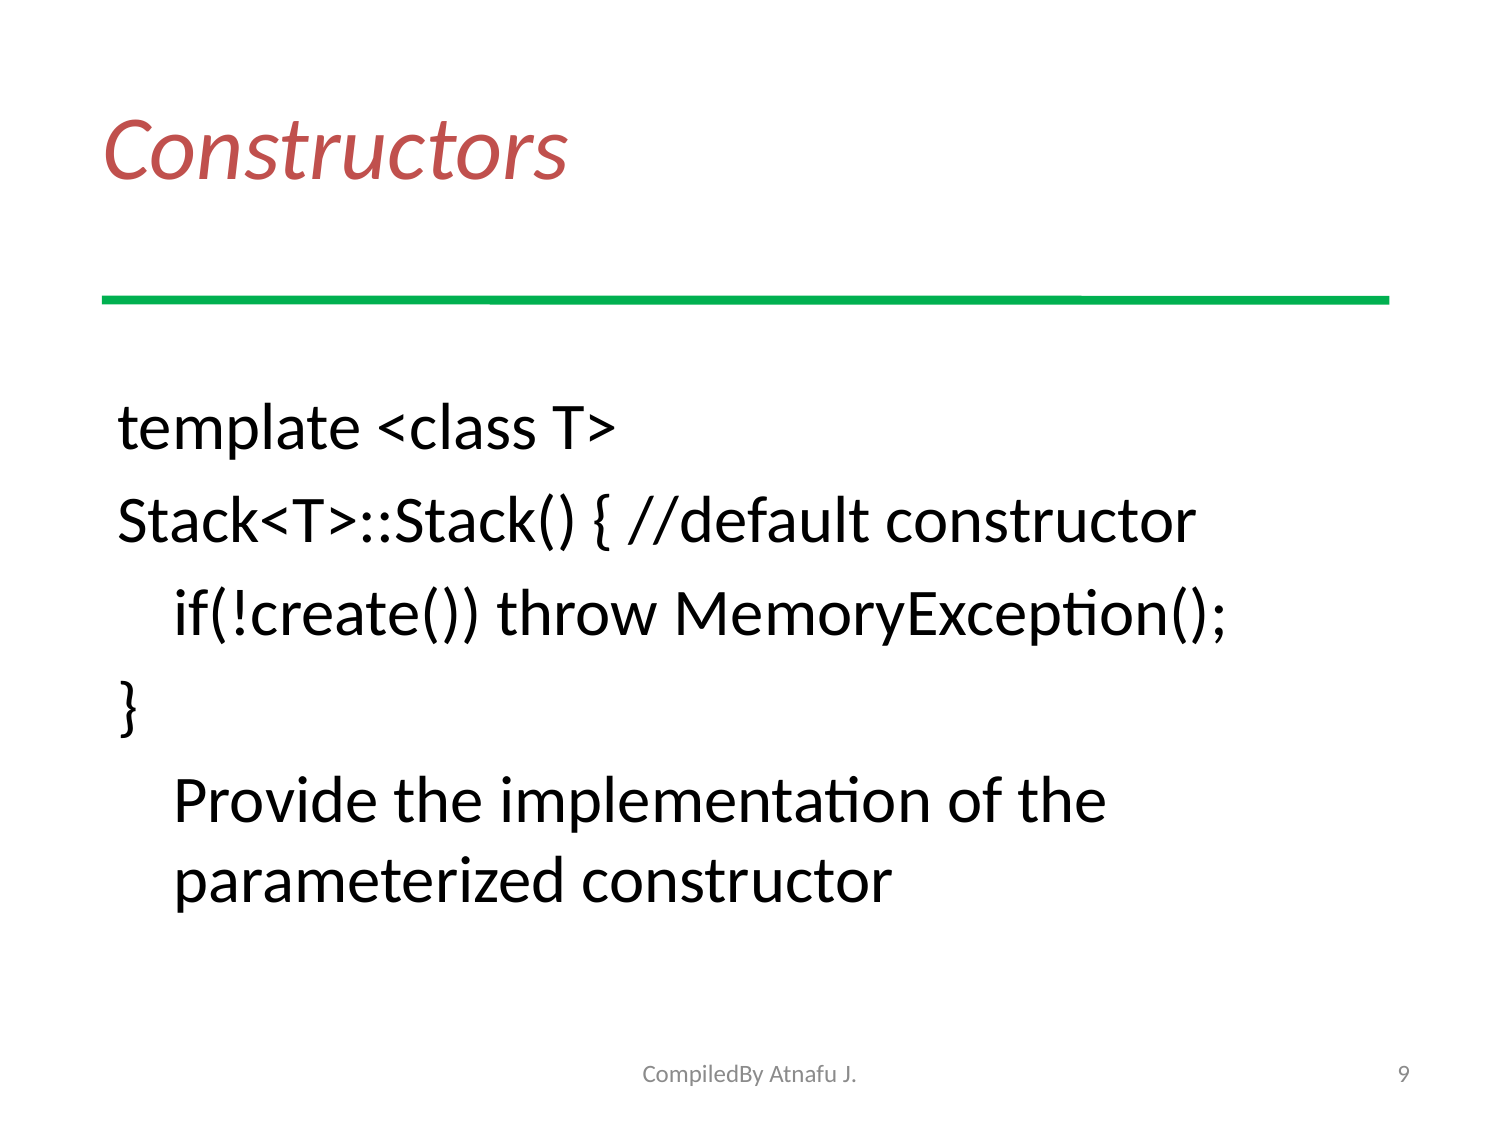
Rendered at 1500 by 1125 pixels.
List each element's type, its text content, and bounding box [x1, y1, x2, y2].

footer CompiledBy Atnafu J. [512, 1042, 988, 1103]
title Constructors [86, 49, 1437, 237]
slide_number 9 [1074, 1042, 1425, 1103]
list template <class T> Stack<T>::Stack() { //default constructor if(!create()) throw MemoryException(); } Provide the implementation of the parameterized constructor [101, 375, 1377, 1050]
